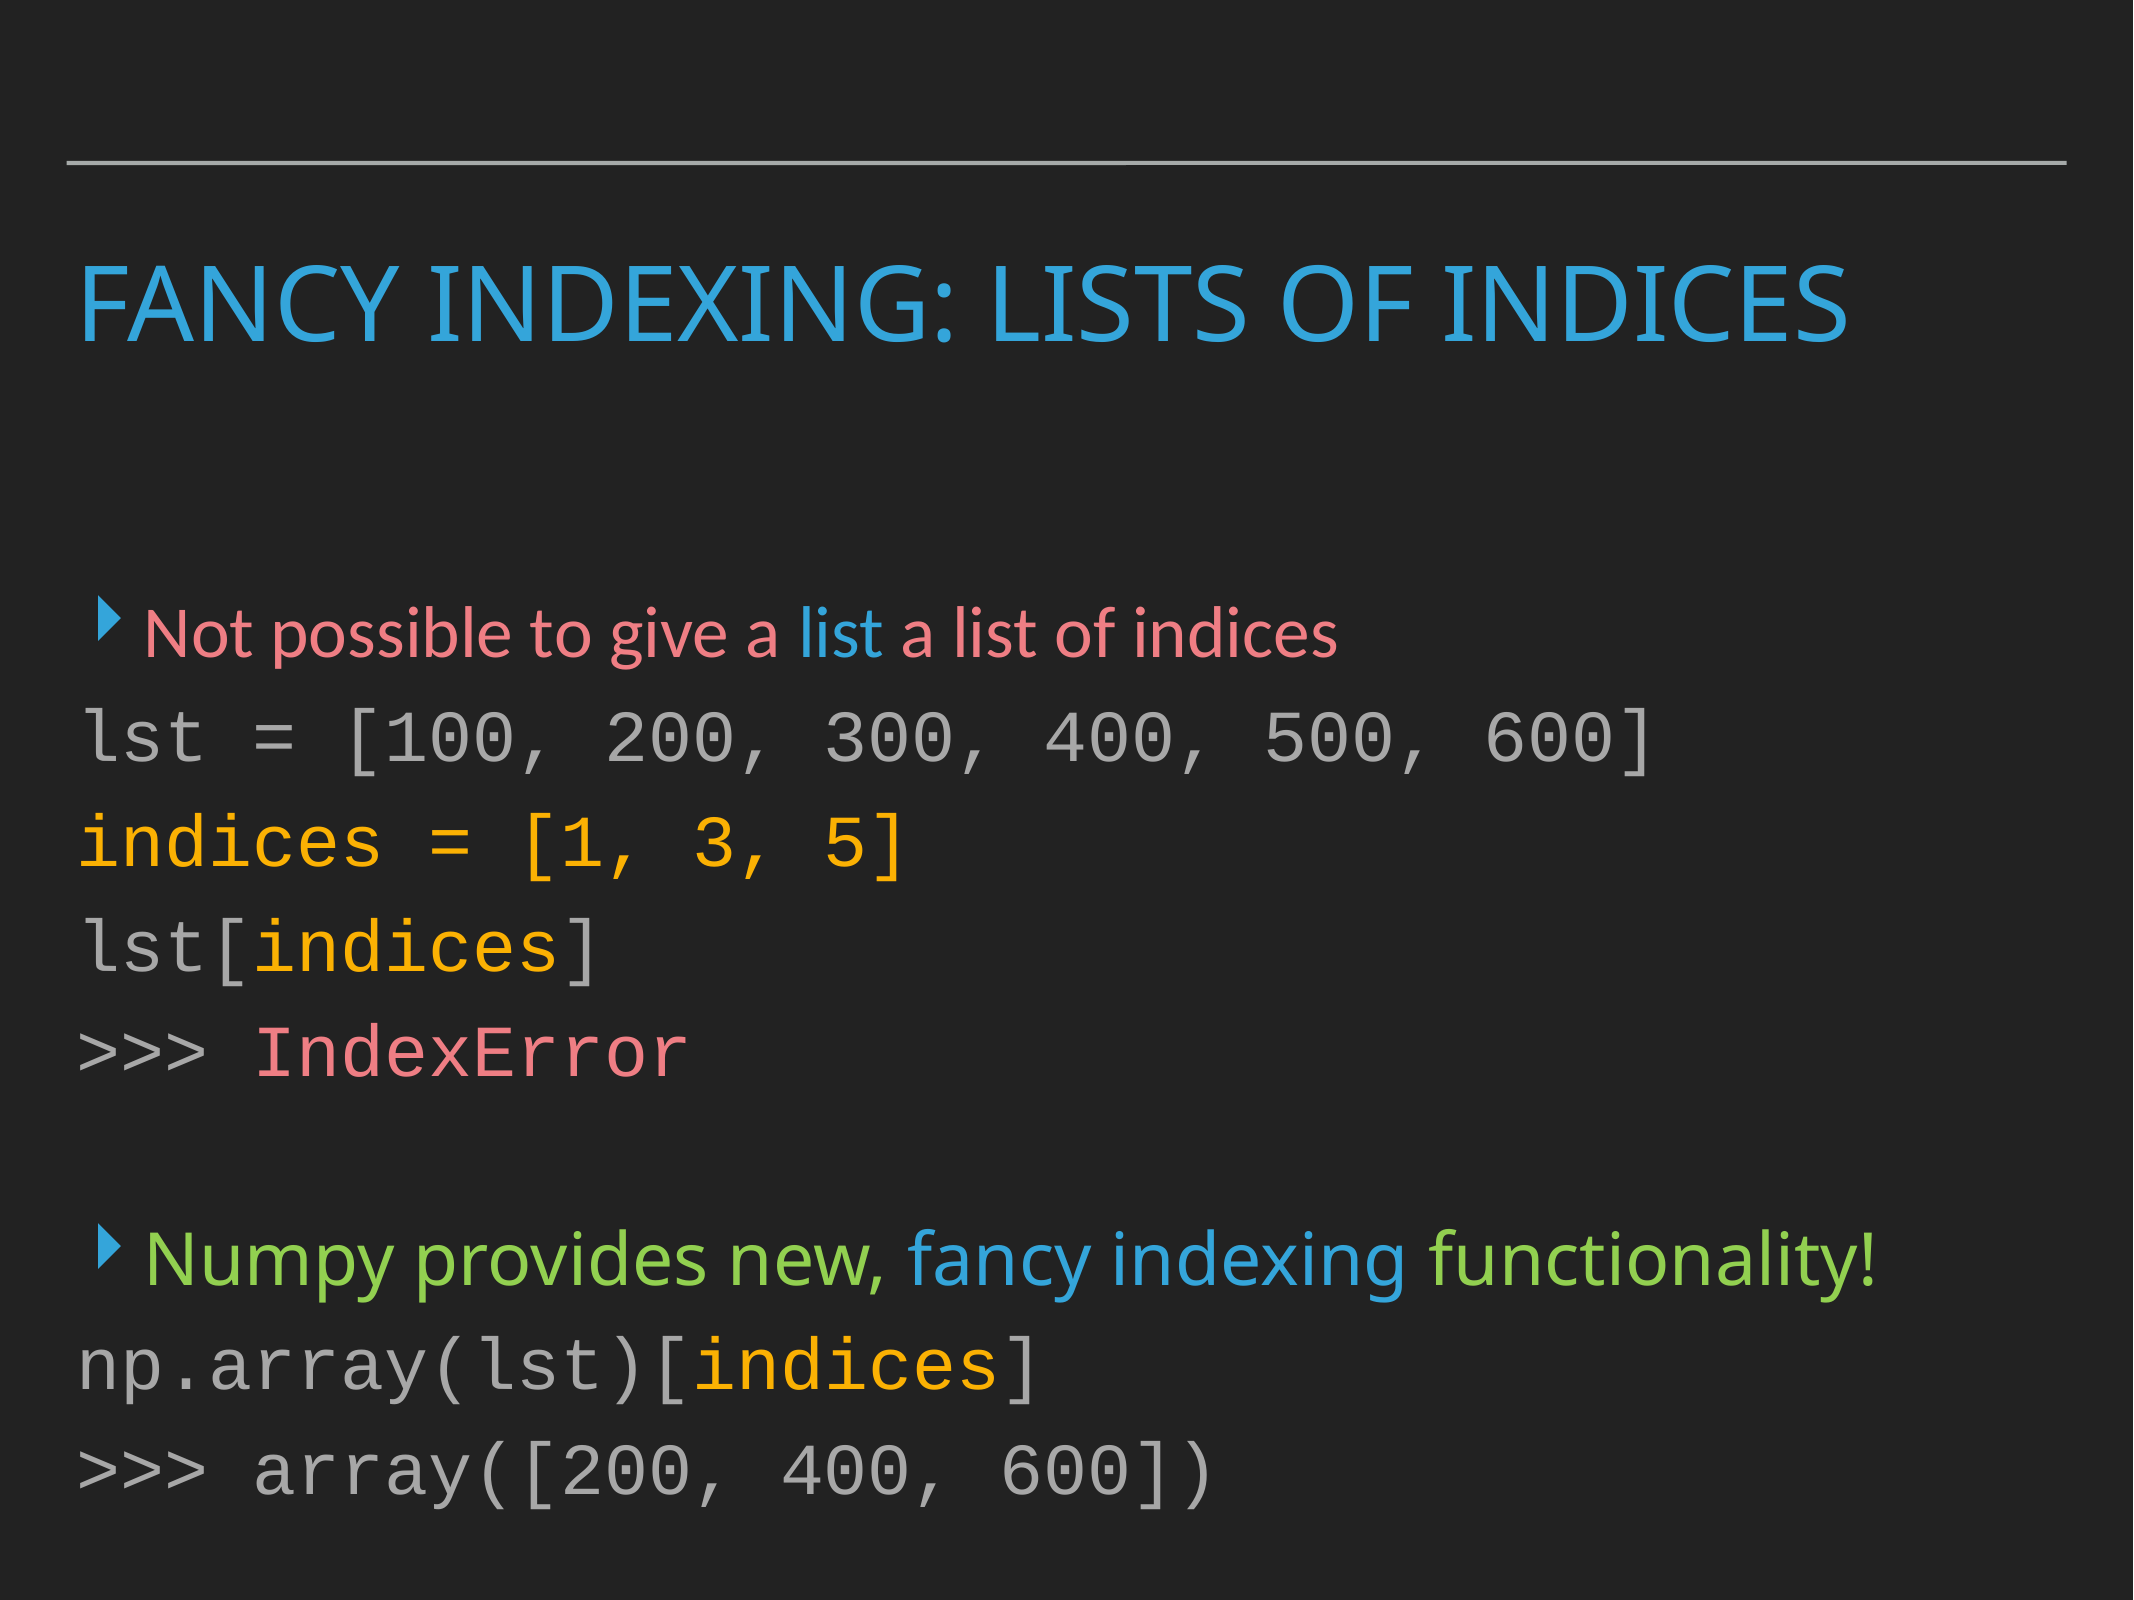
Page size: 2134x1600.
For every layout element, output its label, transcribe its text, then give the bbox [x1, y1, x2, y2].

title Fancy Indexing: Lists of indices [66, 251, 2068, 372]
list Not possible to give a list a list of indices lst = [100, 200, 300, 400, 500, 600] indices = [1, 3, 5] lst[indices] >>> IndexError Numpy provides new, fancy indexing functionality! np.array(lst)[indices] >>> array([200, 400, 600]) [65, 572, 2067, 1530]
